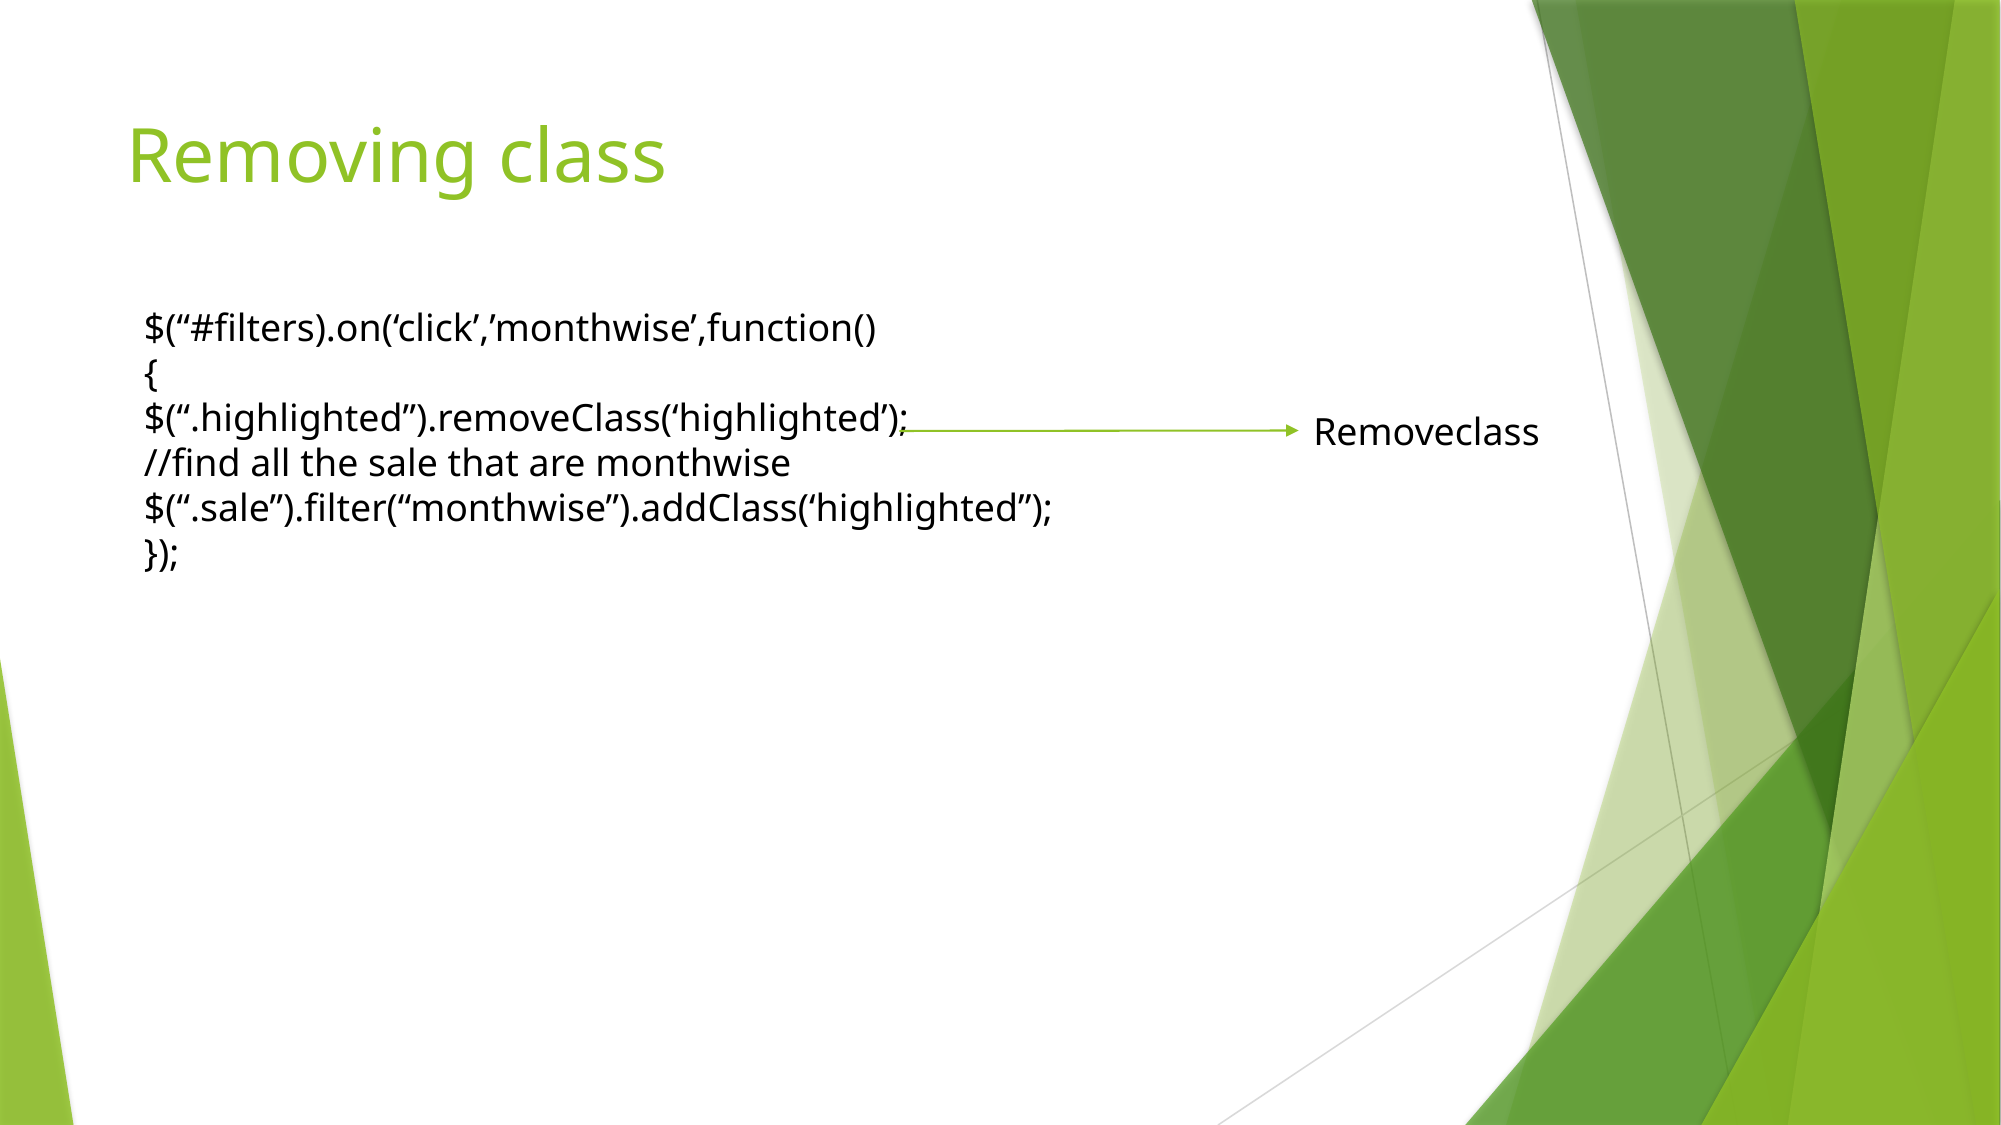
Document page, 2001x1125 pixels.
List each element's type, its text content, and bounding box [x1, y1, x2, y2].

text_box $(“#filters).on(‘click’,’monthwise’,function() { $(“.highlighted”).removeClass(‘highlighted’); //find all the sale that are monthwise $(“.sale”).filter(“monthwise”).addClass(‘highlighted”); }); [129, 296, 1069, 582]
title Removing class [111, 99, 1522, 317]
text_box Removeclass [1298, 400, 1555, 461]
